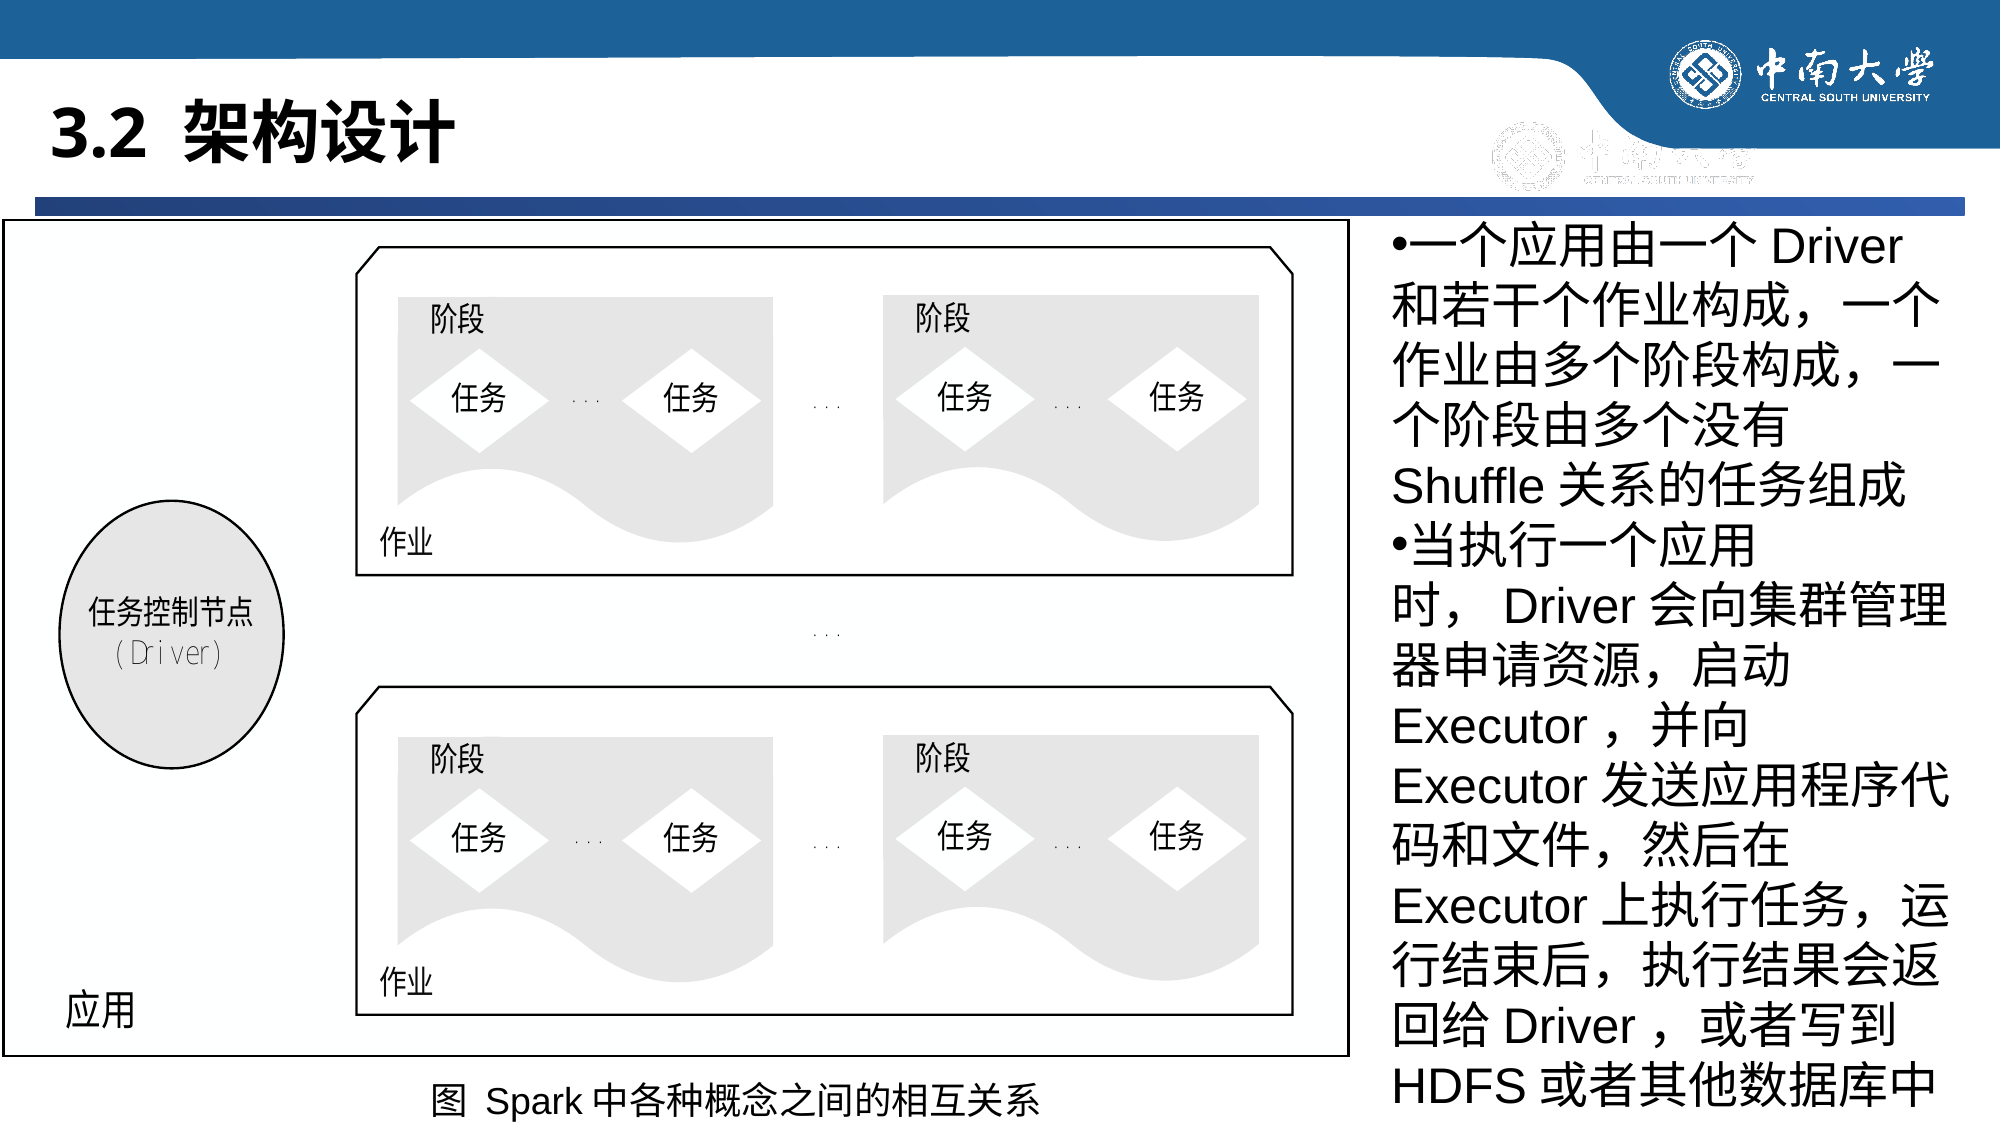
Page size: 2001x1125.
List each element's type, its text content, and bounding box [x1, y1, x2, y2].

text_box 一个应用由一个Driver和若干个作业构成，一个作业由多个阶段构成，一个阶段由多个没有Shuffle关系的任务组成 当执行一个应用时，Driver会向集群管理器申请资源，启动Executor，并向Executor发送应用程序代码和文件，然后在Executor上执行任务，运行结束后，执行结果会返回给Driver，或者写到HDFS或者其他数据库中 [1376, 206, 1972, 1121]
picture [0, 215, 1353, 1061]
title 3.2 架构设计 [35, 74, 1761, 197]
picture [1659, 34, 1946, 114]
text_box 图 Spark中各种概念之间的相互关系 [415, 1069, 1057, 1125]
picture [1761, 149, 1770, 197]
